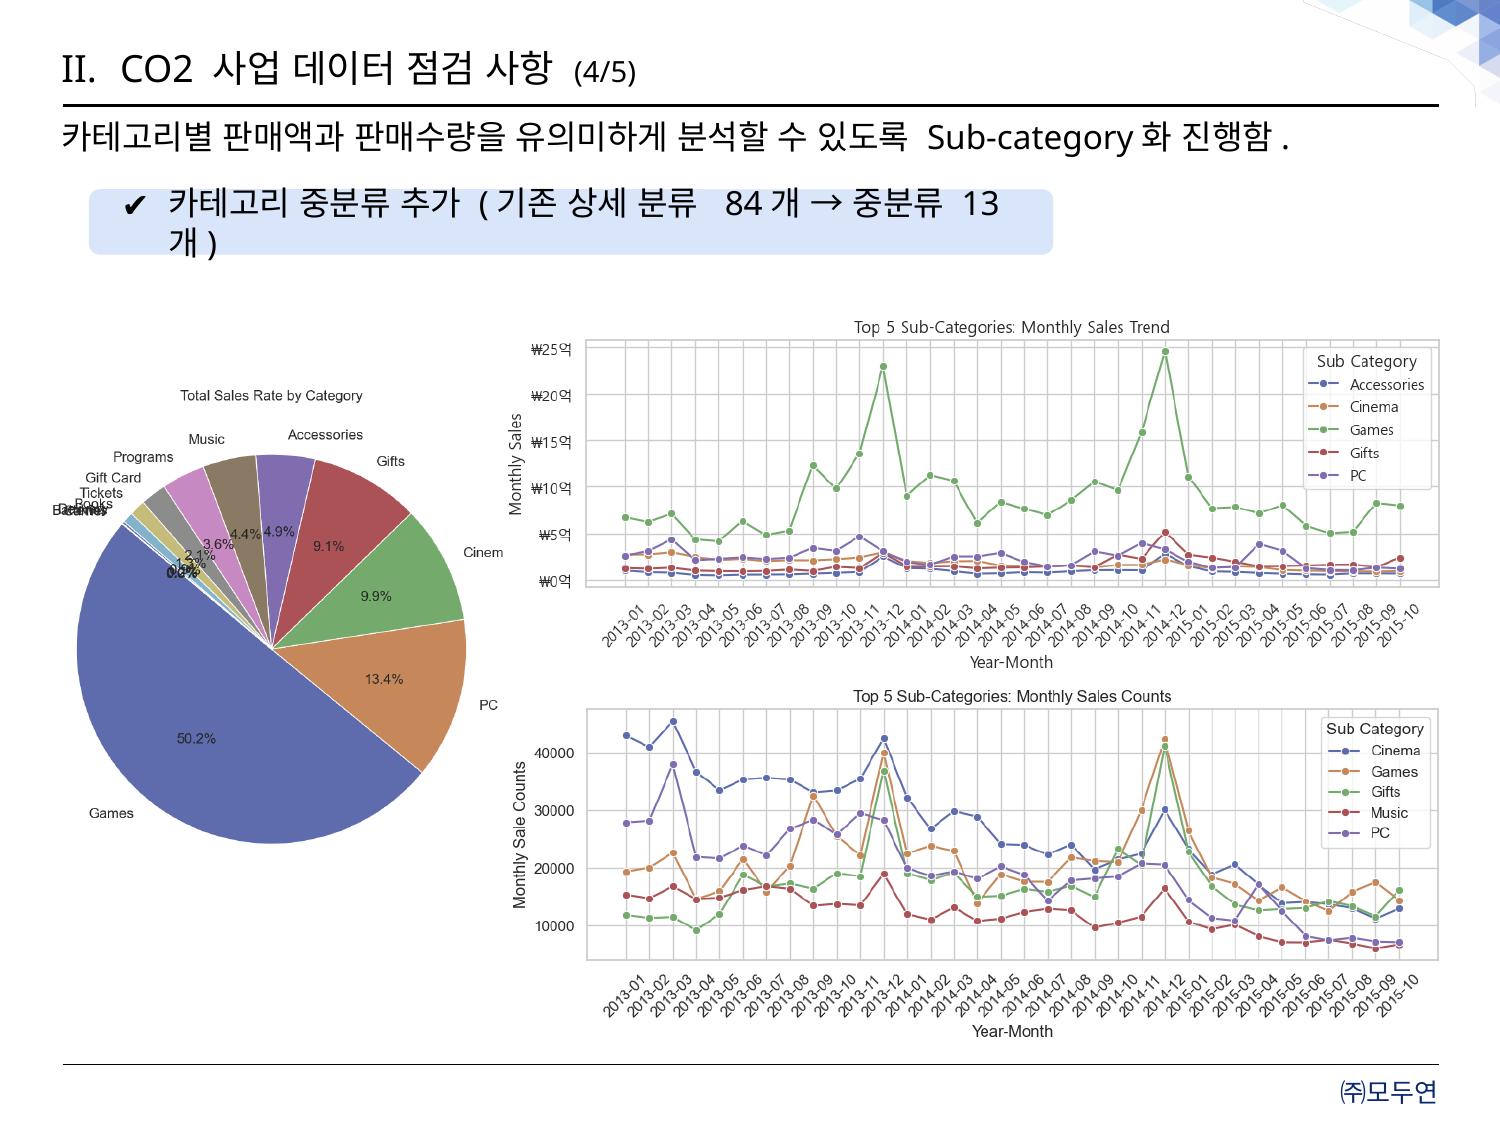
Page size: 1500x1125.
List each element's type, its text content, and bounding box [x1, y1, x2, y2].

title CO2 사업 데이터 점검 사항 (4/5) [61, 37, 1438, 103]
text_box 카테고리 중분류 추가 (기존 상세 분류 84개 → 중분류 13개) [88, 189, 1054, 255]
list 카테고리별 판매액과 판매수량을 유의미하게 분석할 수 있도록 Sub-category화 진행함. [61, 105, 1439, 174]
picture [1299, 0, 1500, 107]
picture [38, 315, 1443, 1045]
